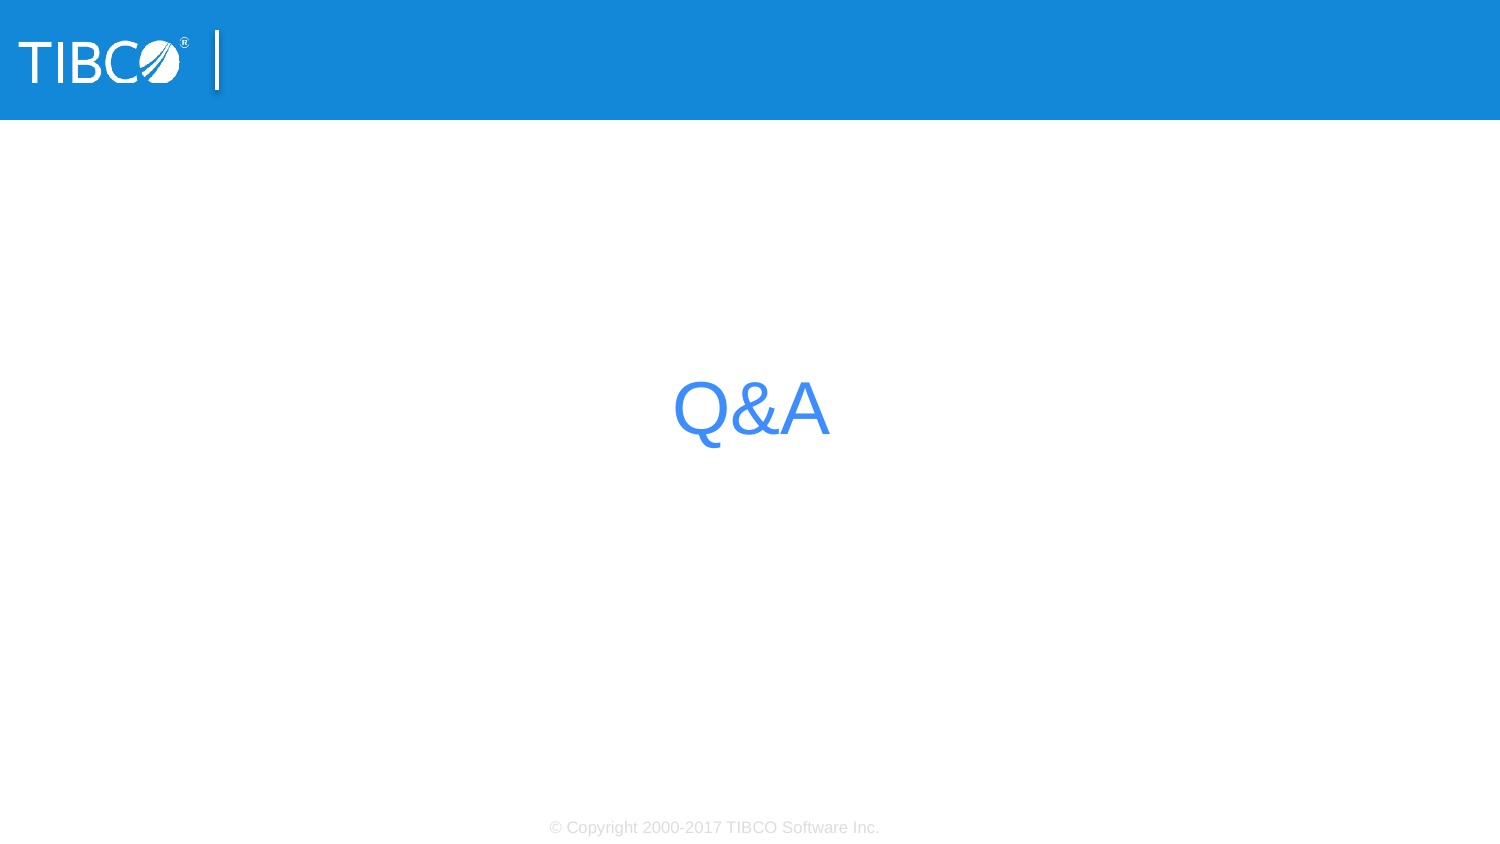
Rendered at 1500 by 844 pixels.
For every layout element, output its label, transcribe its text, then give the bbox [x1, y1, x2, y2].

title Q&A [305, 290, 1197, 537]
text_box © Copyright 2000-2017 TIBCO Software Inc. [477, 809, 953, 844]
